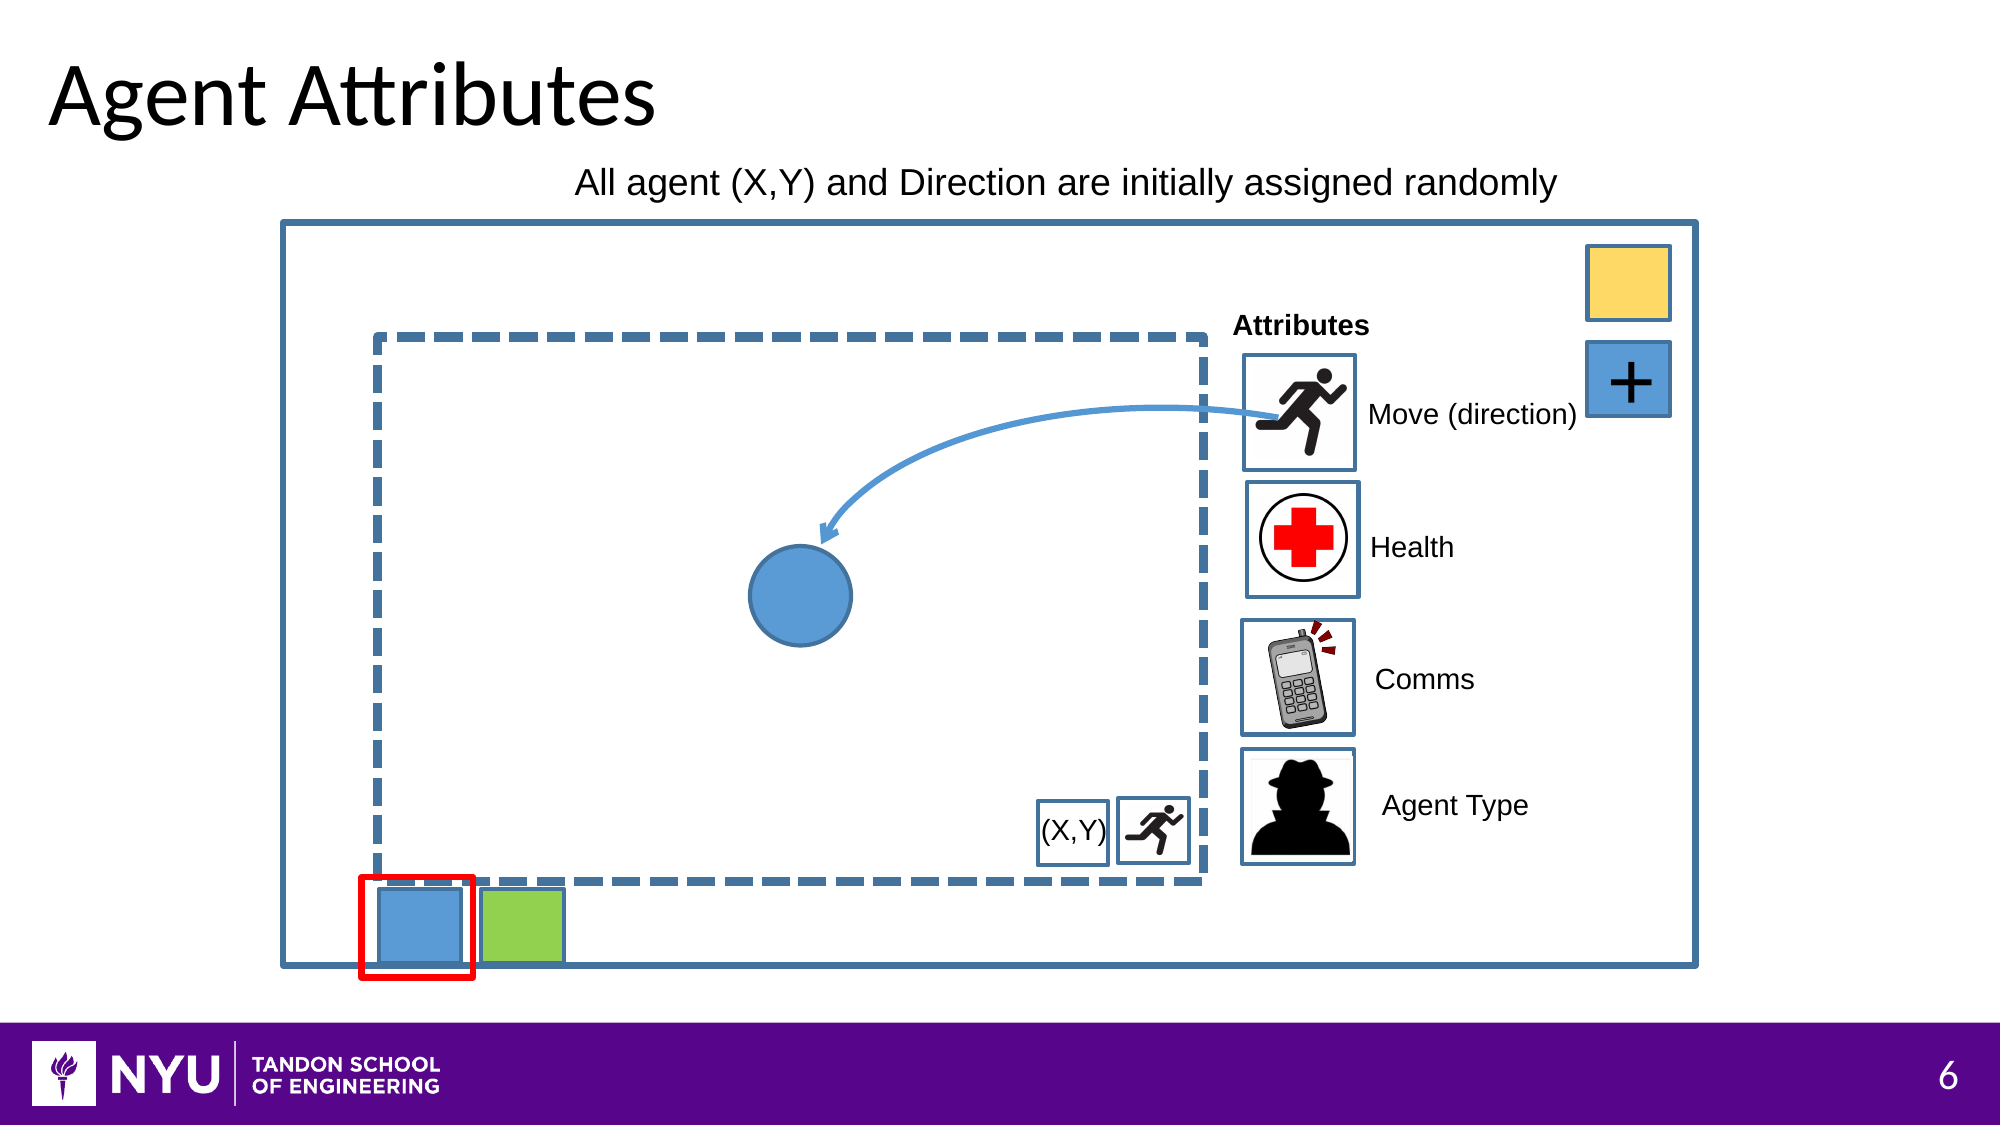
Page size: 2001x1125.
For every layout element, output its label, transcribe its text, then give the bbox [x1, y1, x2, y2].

text_box Agent Type [1367, 779, 1545, 830]
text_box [1117, 798, 1190, 864]
picture [1256, 619, 1340, 730]
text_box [1243, 355, 1356, 471]
text_box [1240, 618, 1256, 737]
text_box [820, 406, 1239, 579]
text_box (X,Y) [1026, 803, 1112, 854]
text_box Attributes [1217, 298, 1386, 349]
text_box [479, 887, 566, 965]
text_box [281, 220, 1698, 968]
picture [32, 1041, 440, 1106]
text_box Move (direction) [1360, 387, 1593, 438]
text_box [1240, 747, 1356, 866]
text_box [1036, 854, 1110, 867]
picture [1259, 493, 1349, 583]
text_box Comms [1360, 653, 1491, 703]
text_box [1661, 340, 1672, 418]
text_box [359, 875, 475, 980]
text_box + [1592, 320, 1661, 435]
text_box [1245, 480, 1361, 599]
text_box Health [1355, 521, 1470, 571]
slide_number 6 [1524, 1042, 1975, 1103]
text_box [1036, 799, 1110, 803]
text_box [1585, 244, 1672, 322]
text_box All agent (X,Y) and Direction are initially assigned randomly [559, 150, 1584, 211]
text_box [1585, 340, 1592, 387]
text_box [375, 335, 1205, 883]
text_box [747, 543, 854, 648]
title Agent Attributes [33, 39, 1971, 153]
picture [1248, 756, 1353, 861]
text_box [1339, 618, 1356, 737]
